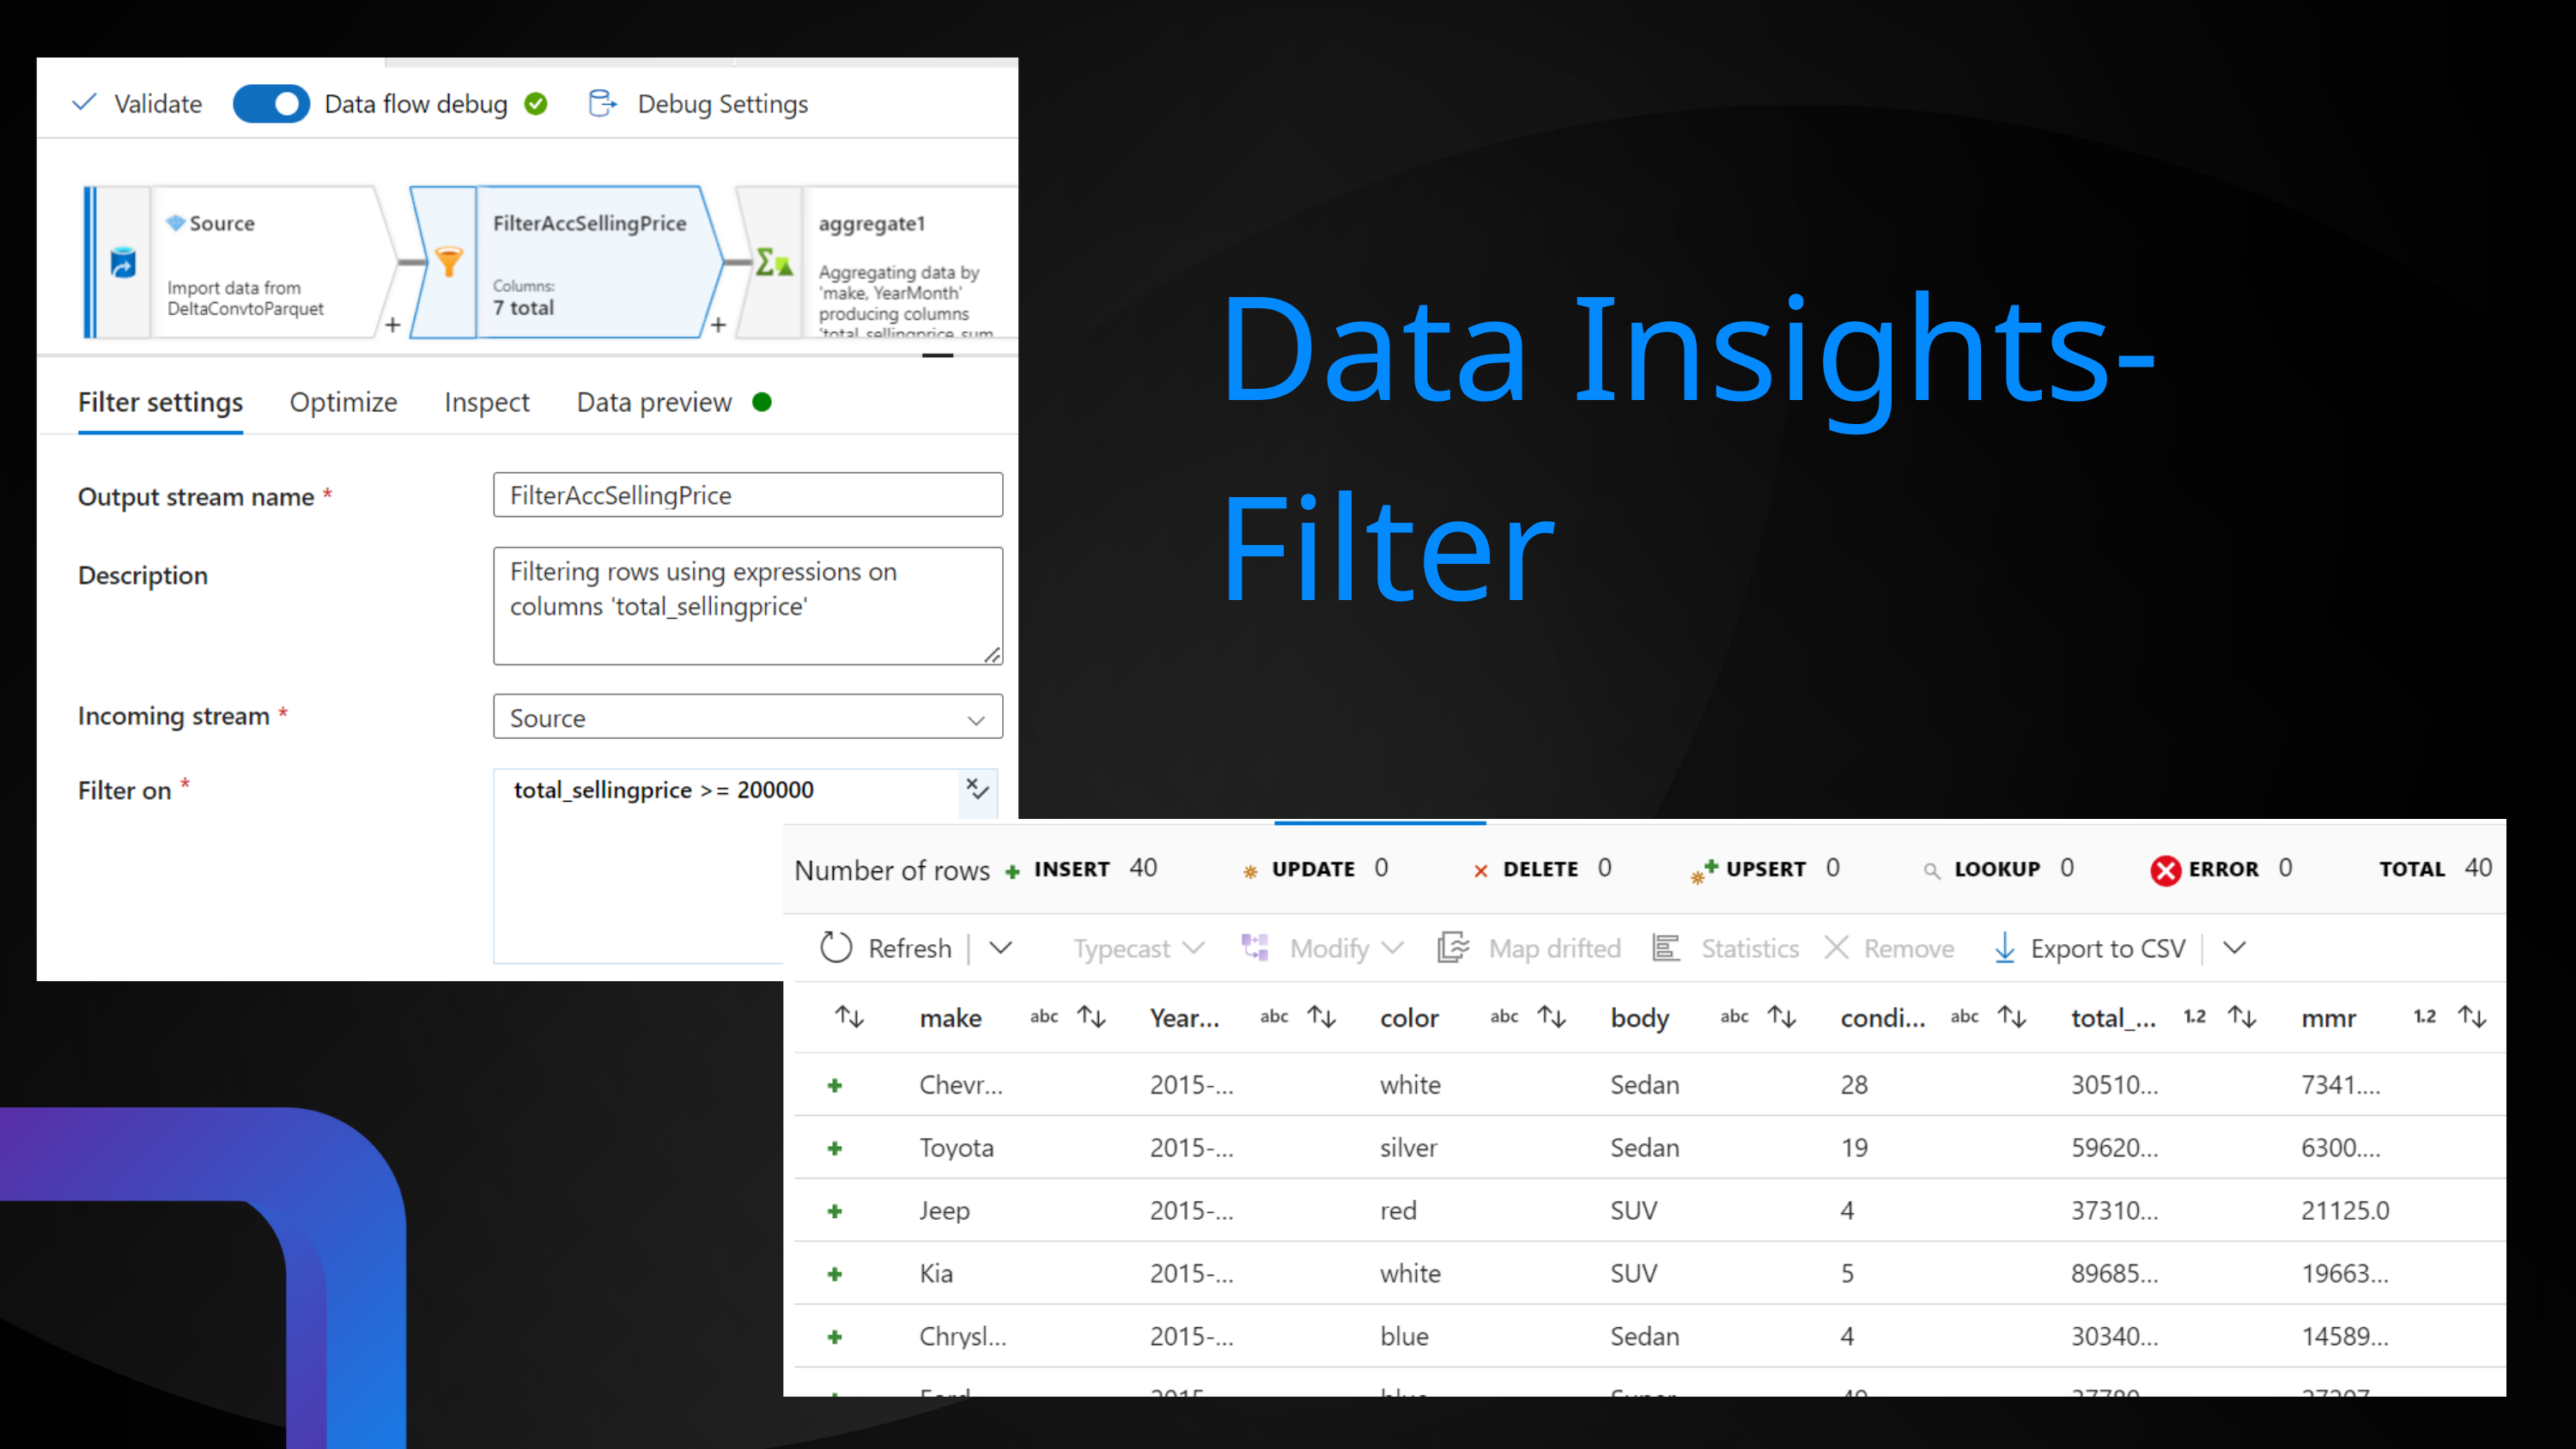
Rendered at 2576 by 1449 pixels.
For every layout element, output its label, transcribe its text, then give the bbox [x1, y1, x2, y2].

text_box [783, 819, 2506, 1397]
text_box [36, 58, 1019, 981]
text_box Data Insights- Filter [1215, 228, 2506, 629]
text_box [0, 1107, 407, 1449]
text_box [0, 0, 2576, 1449]
